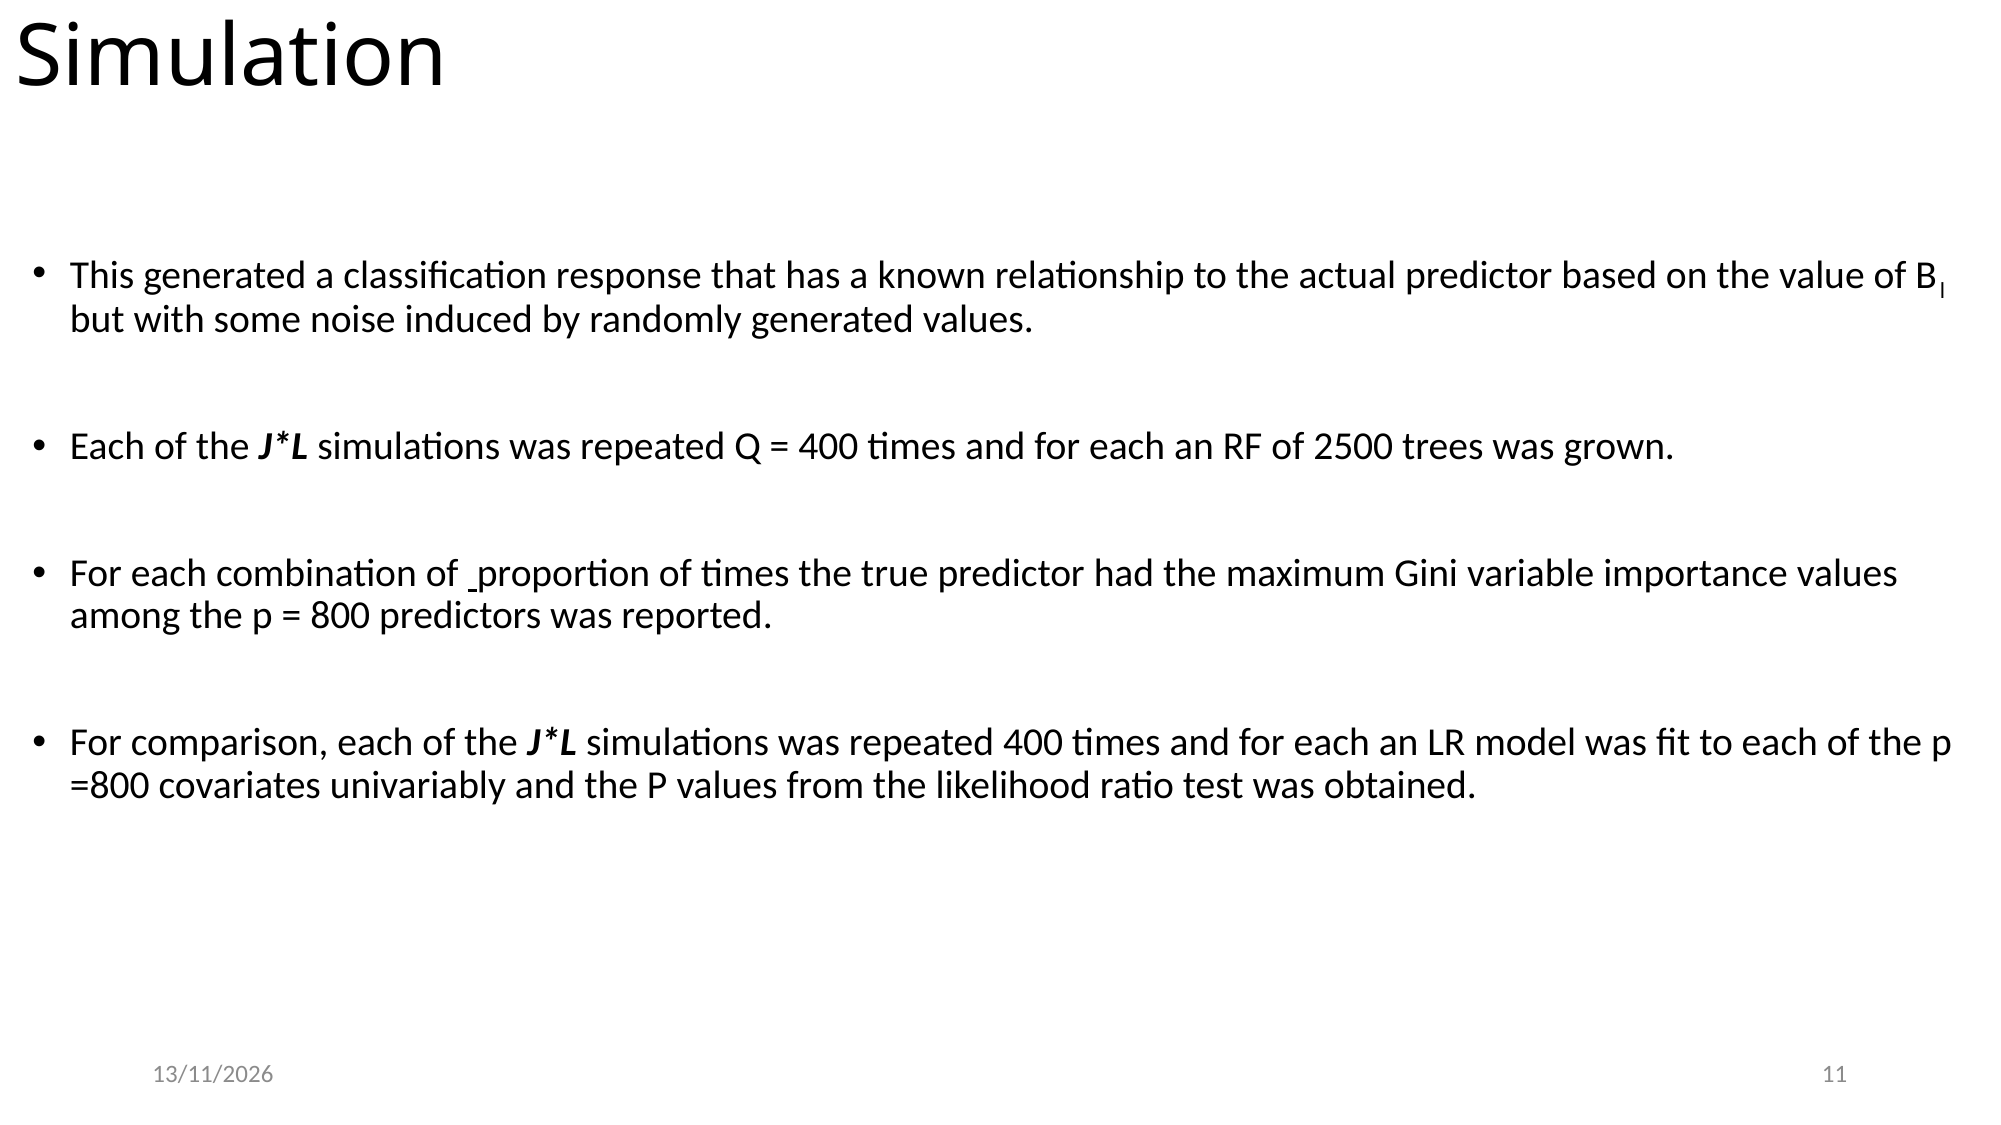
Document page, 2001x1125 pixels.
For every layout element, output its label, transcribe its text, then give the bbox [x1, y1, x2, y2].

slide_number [137, 1042, 588, 1103]
title Simulation [0, 3, 2000, 112]
slide_number 11 [1412, 1042, 1863, 1103]
